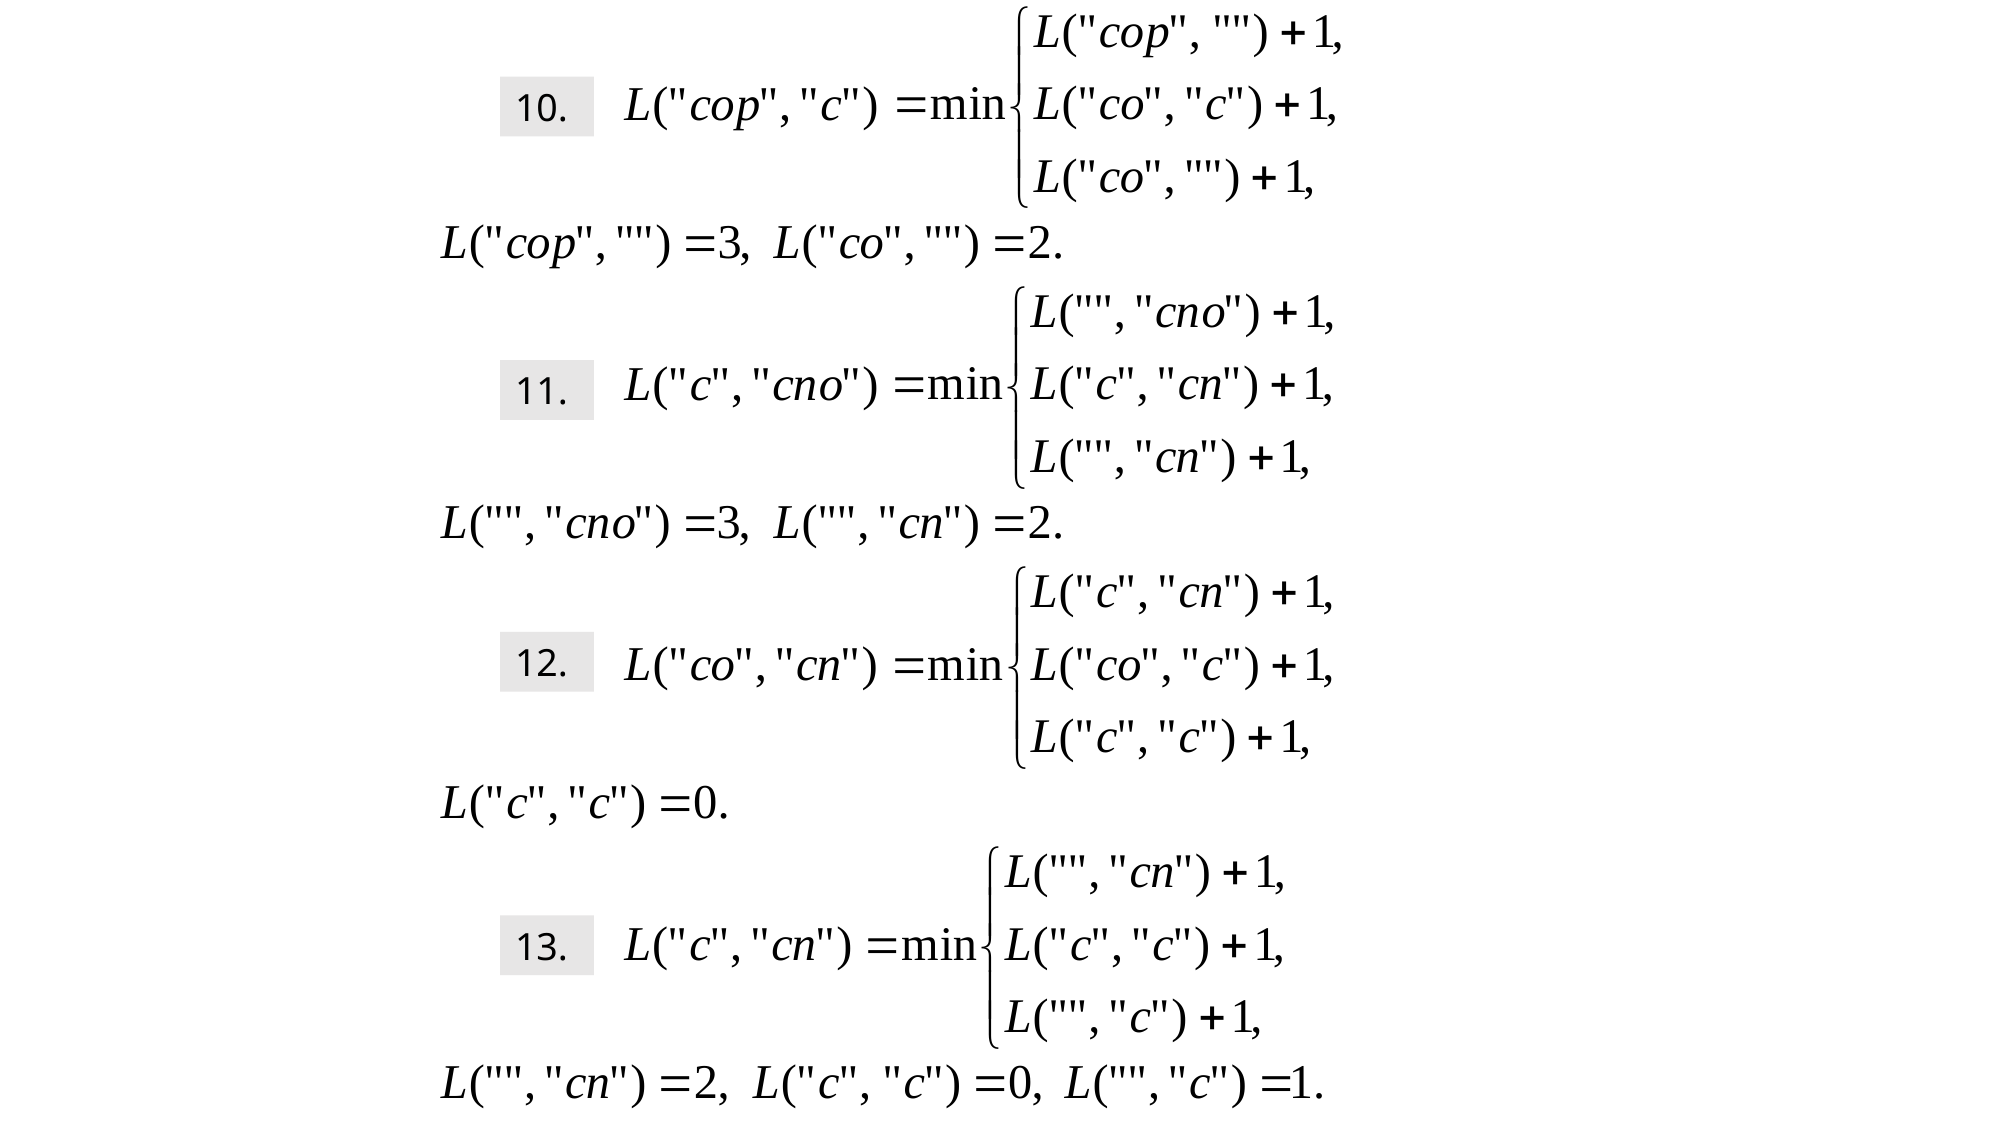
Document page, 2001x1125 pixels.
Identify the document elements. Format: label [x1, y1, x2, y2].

picture [432, 0, 1904, 1119]
